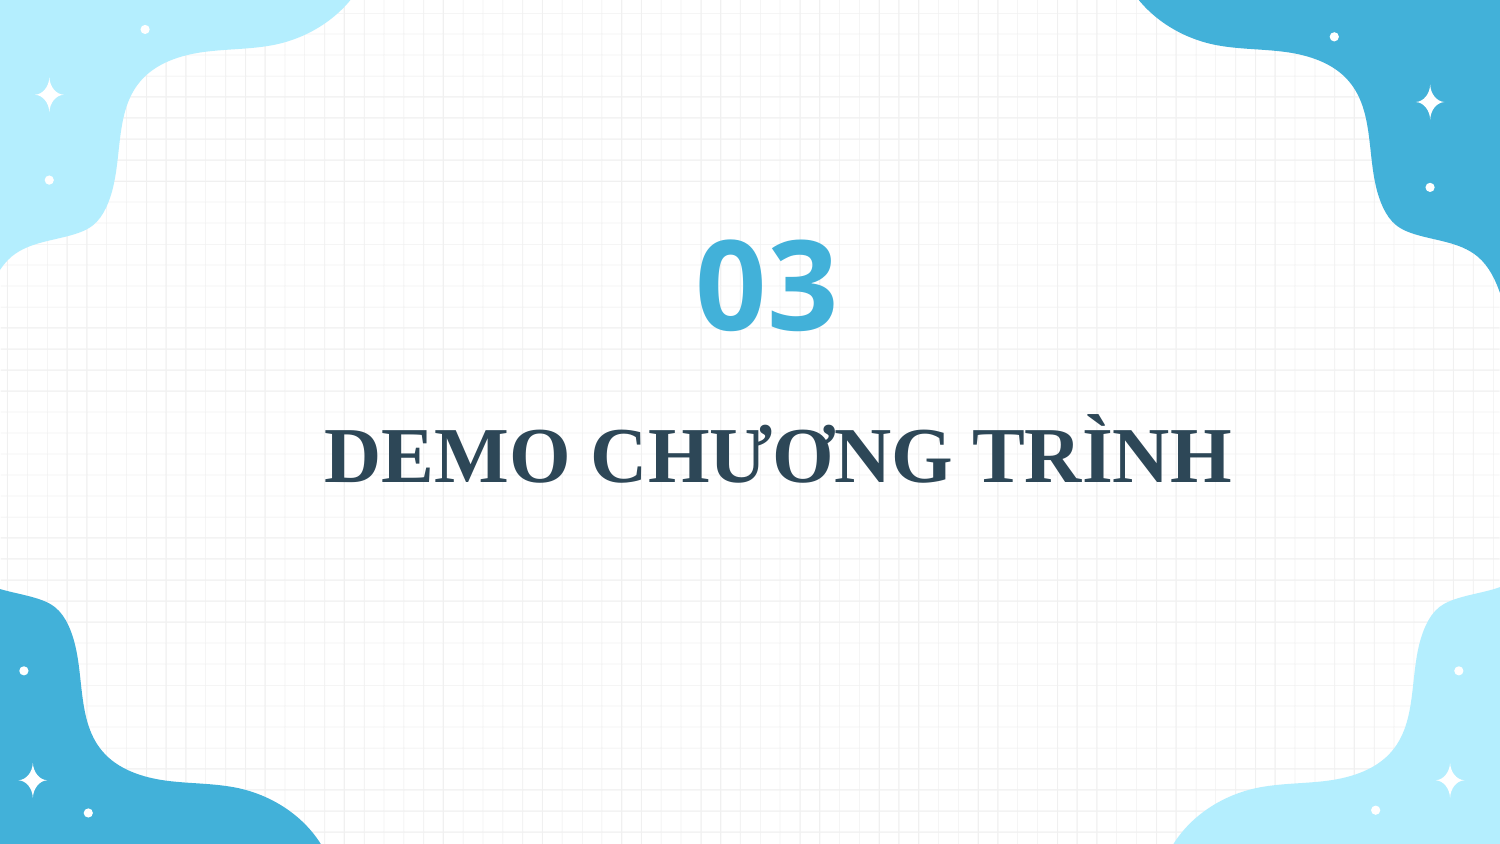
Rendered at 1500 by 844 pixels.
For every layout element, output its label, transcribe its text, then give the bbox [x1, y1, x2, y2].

title 03 [675, 211, 859, 350]
title DEMO CHƯƠNG TRÌNH [309, 387, 1278, 526]
